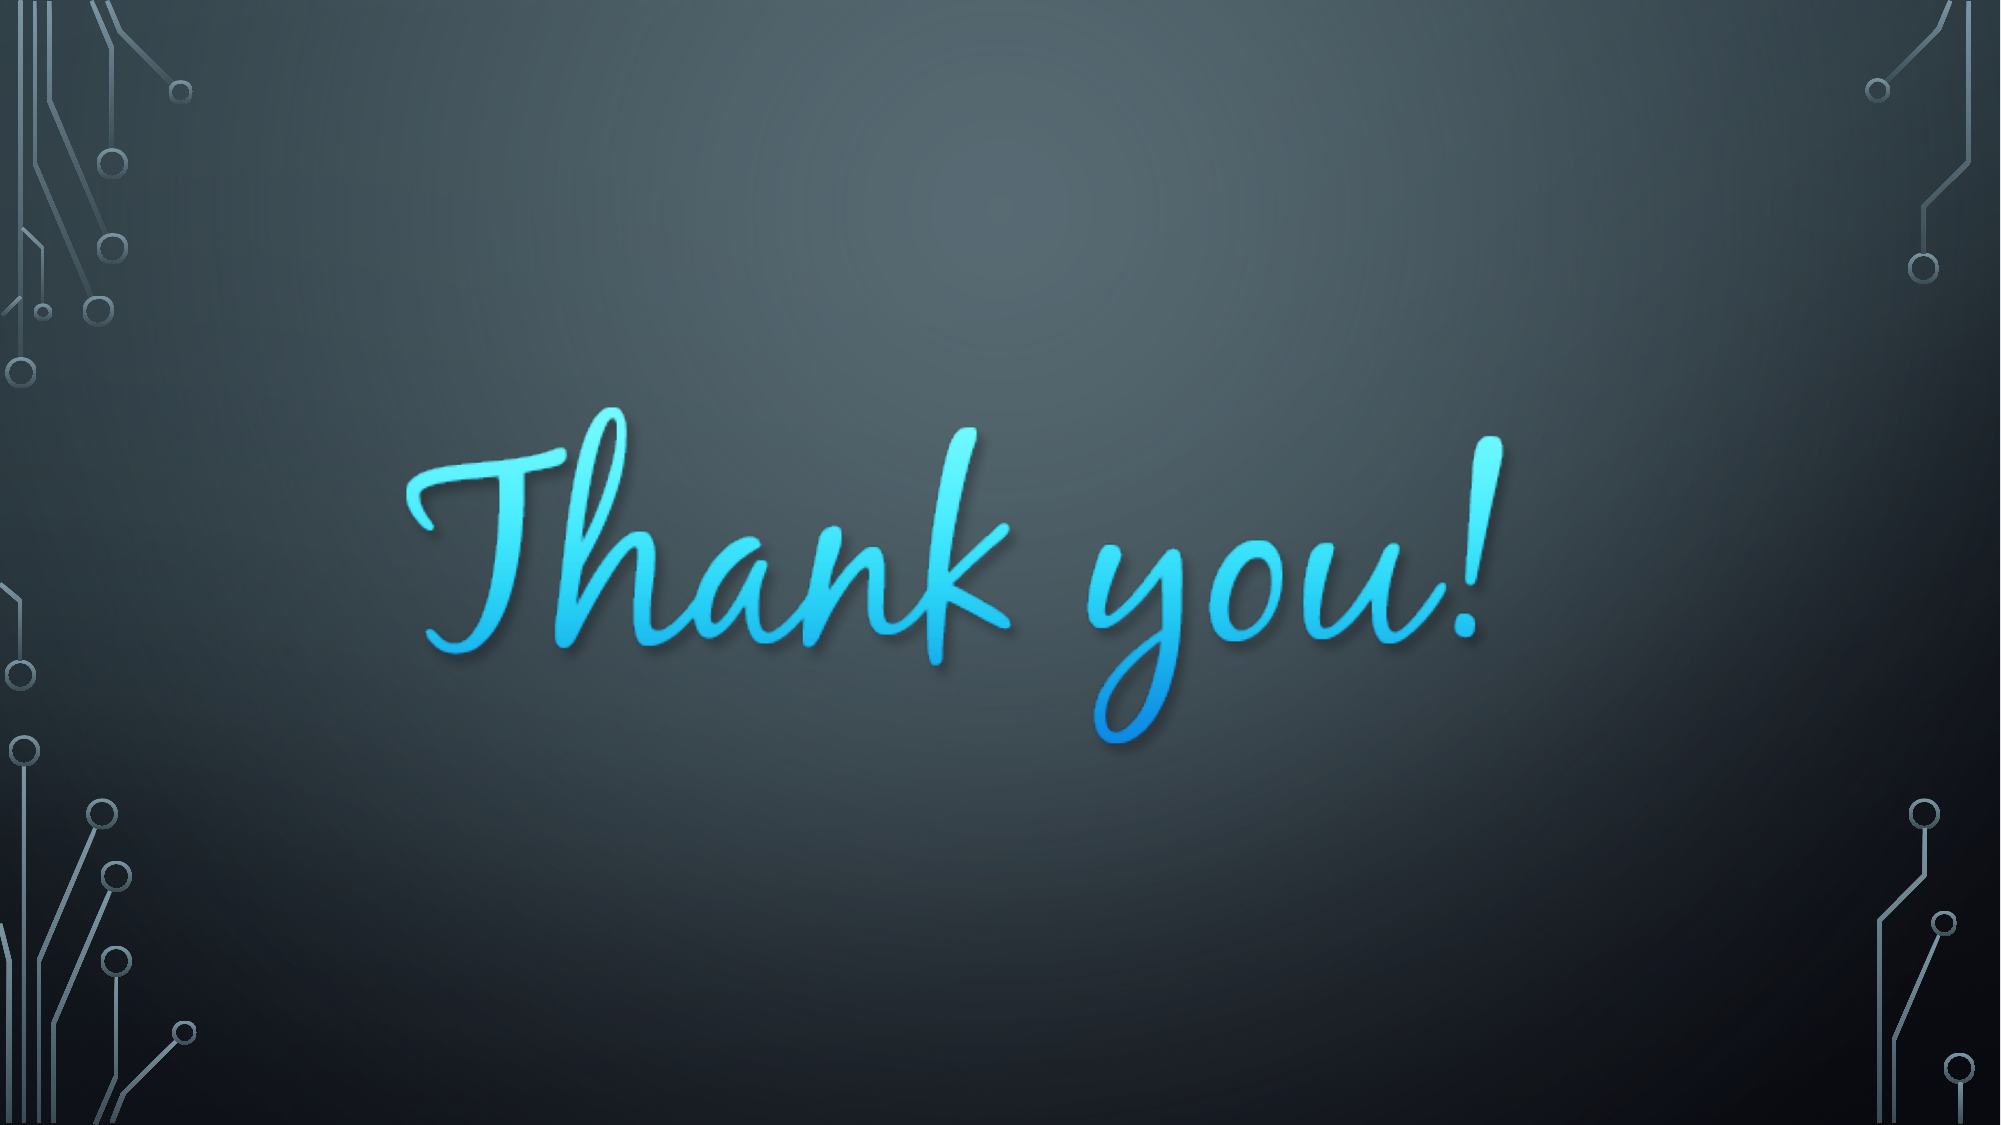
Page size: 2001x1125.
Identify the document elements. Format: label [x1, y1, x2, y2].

picture [371, 383, 1547, 771]
